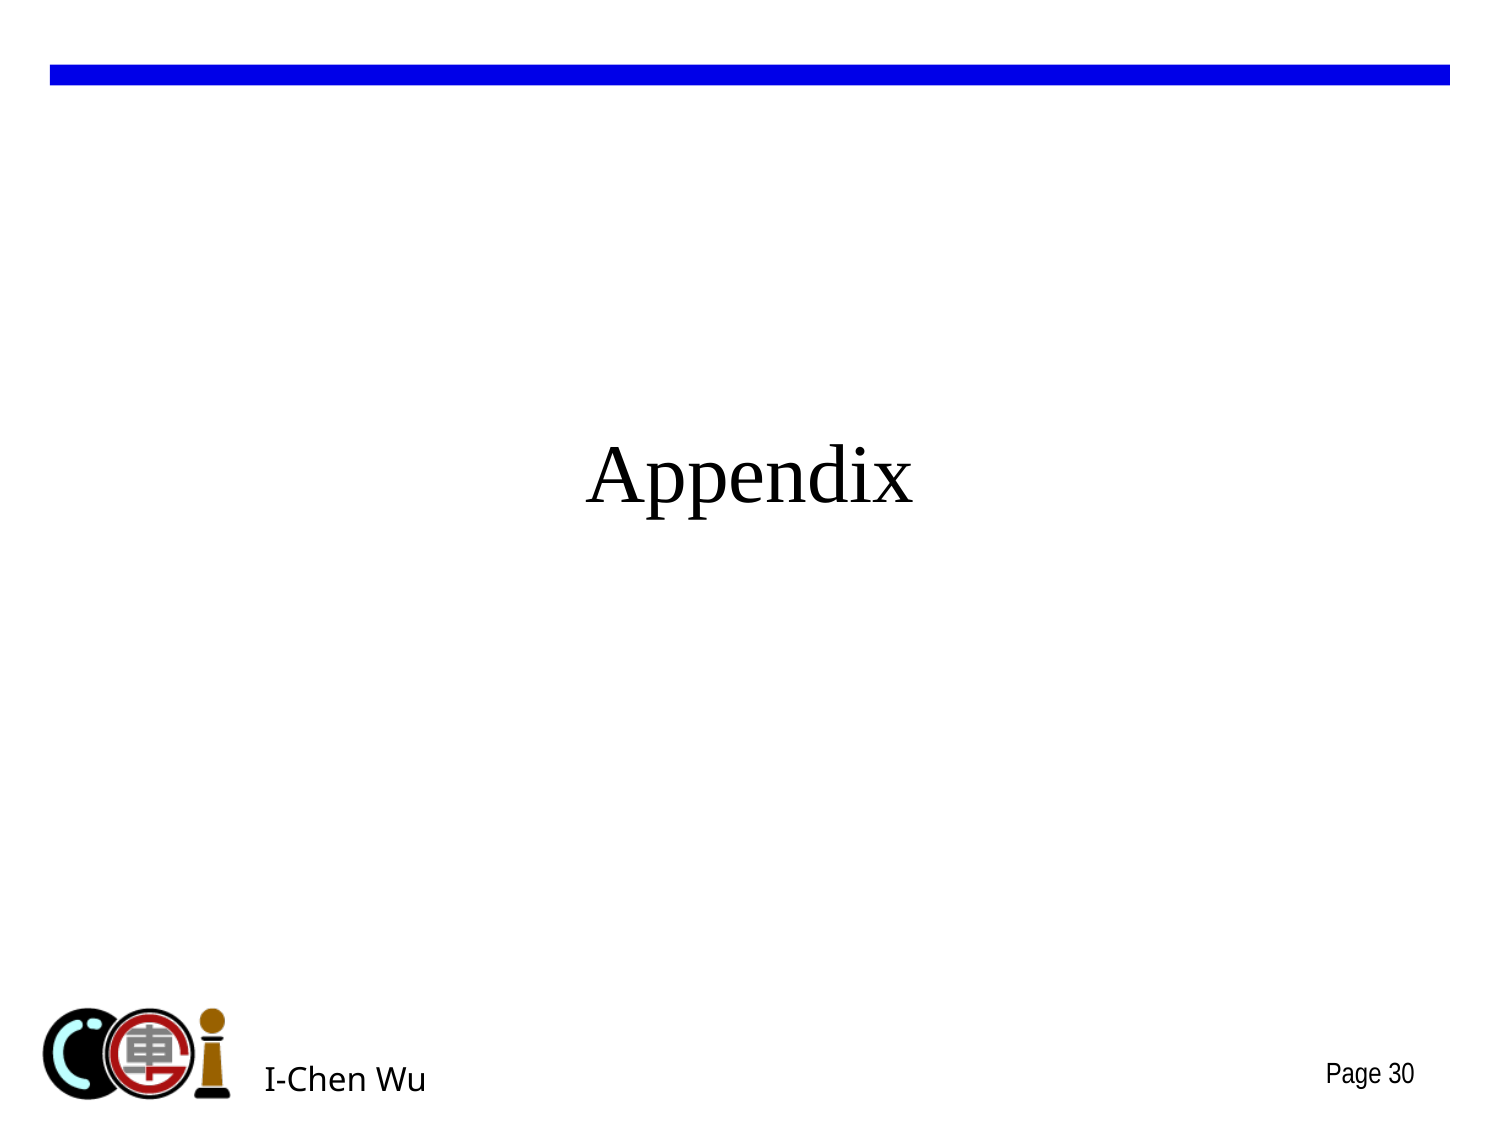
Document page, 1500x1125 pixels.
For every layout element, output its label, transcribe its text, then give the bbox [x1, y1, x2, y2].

title Appendix [112, 375, 1388, 563]
picture [30, 999, 238, 1104]
